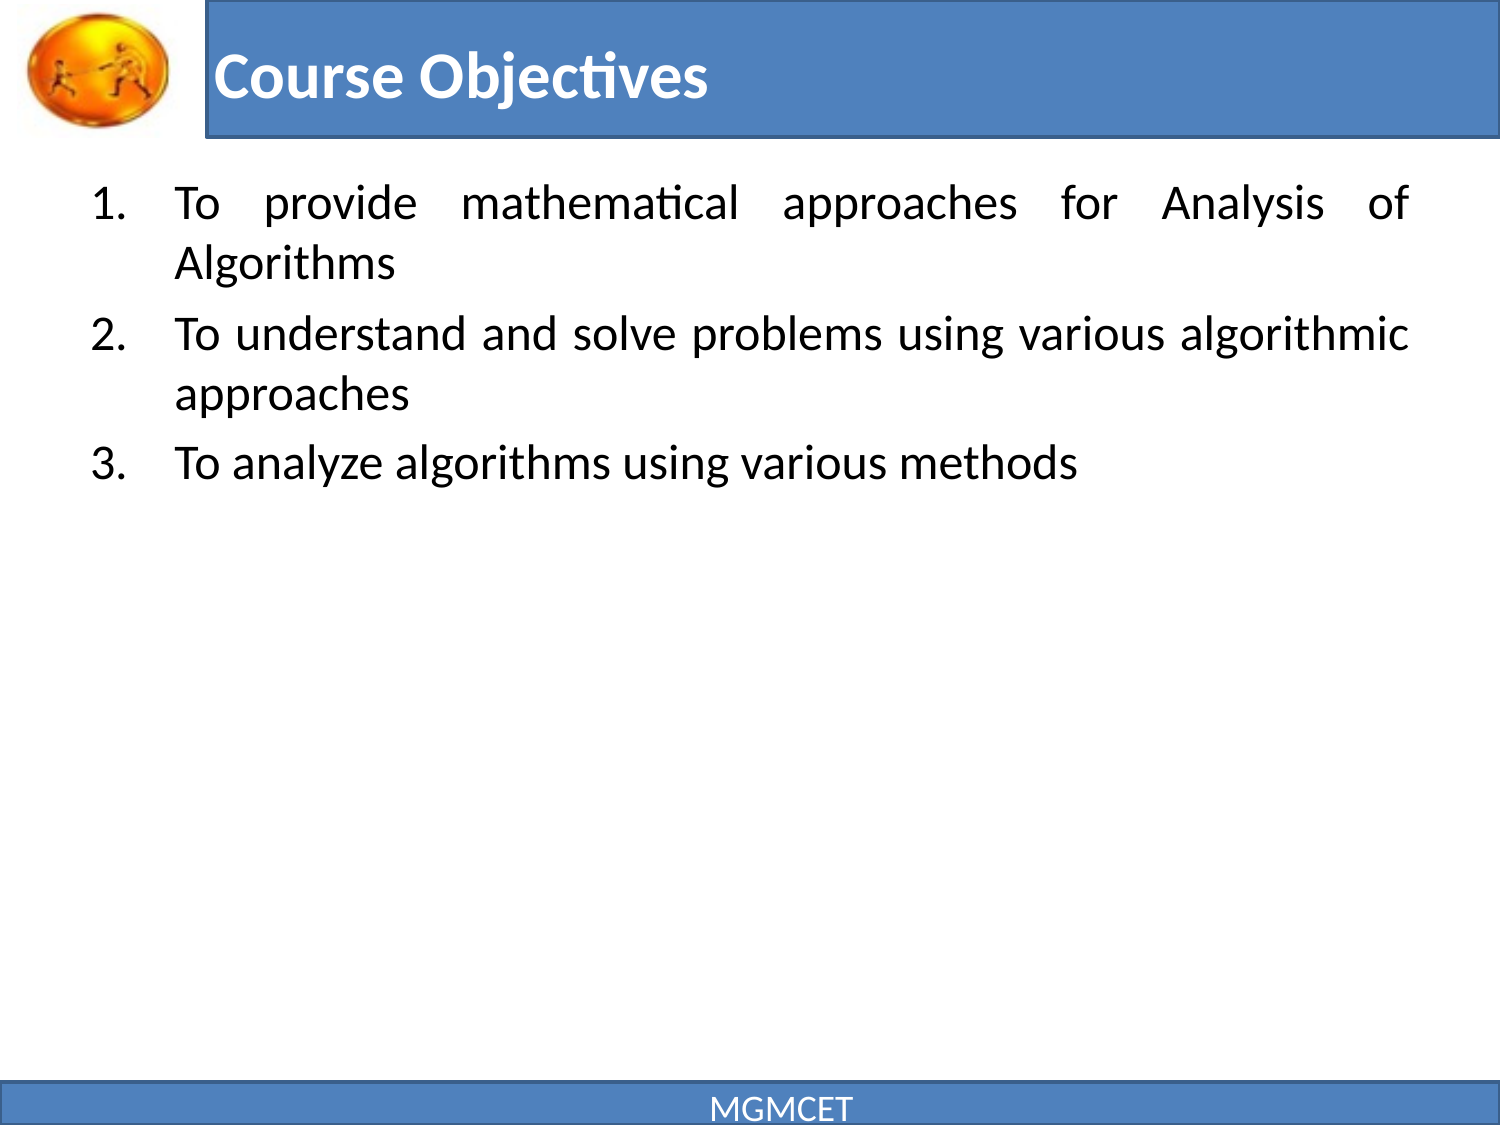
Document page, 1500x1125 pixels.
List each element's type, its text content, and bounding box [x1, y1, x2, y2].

title Course Objectives [200, 24, 1488, 125]
text_box MGMCET [587, 1076, 975, 1125]
list To provide mathematical approaches for Analysis of Algorithms To understand and solve problems using various algorithmic approaches To analyze algorithms using various methods [75, 162, 1425, 905]
picture [17, 4, 180, 138]
